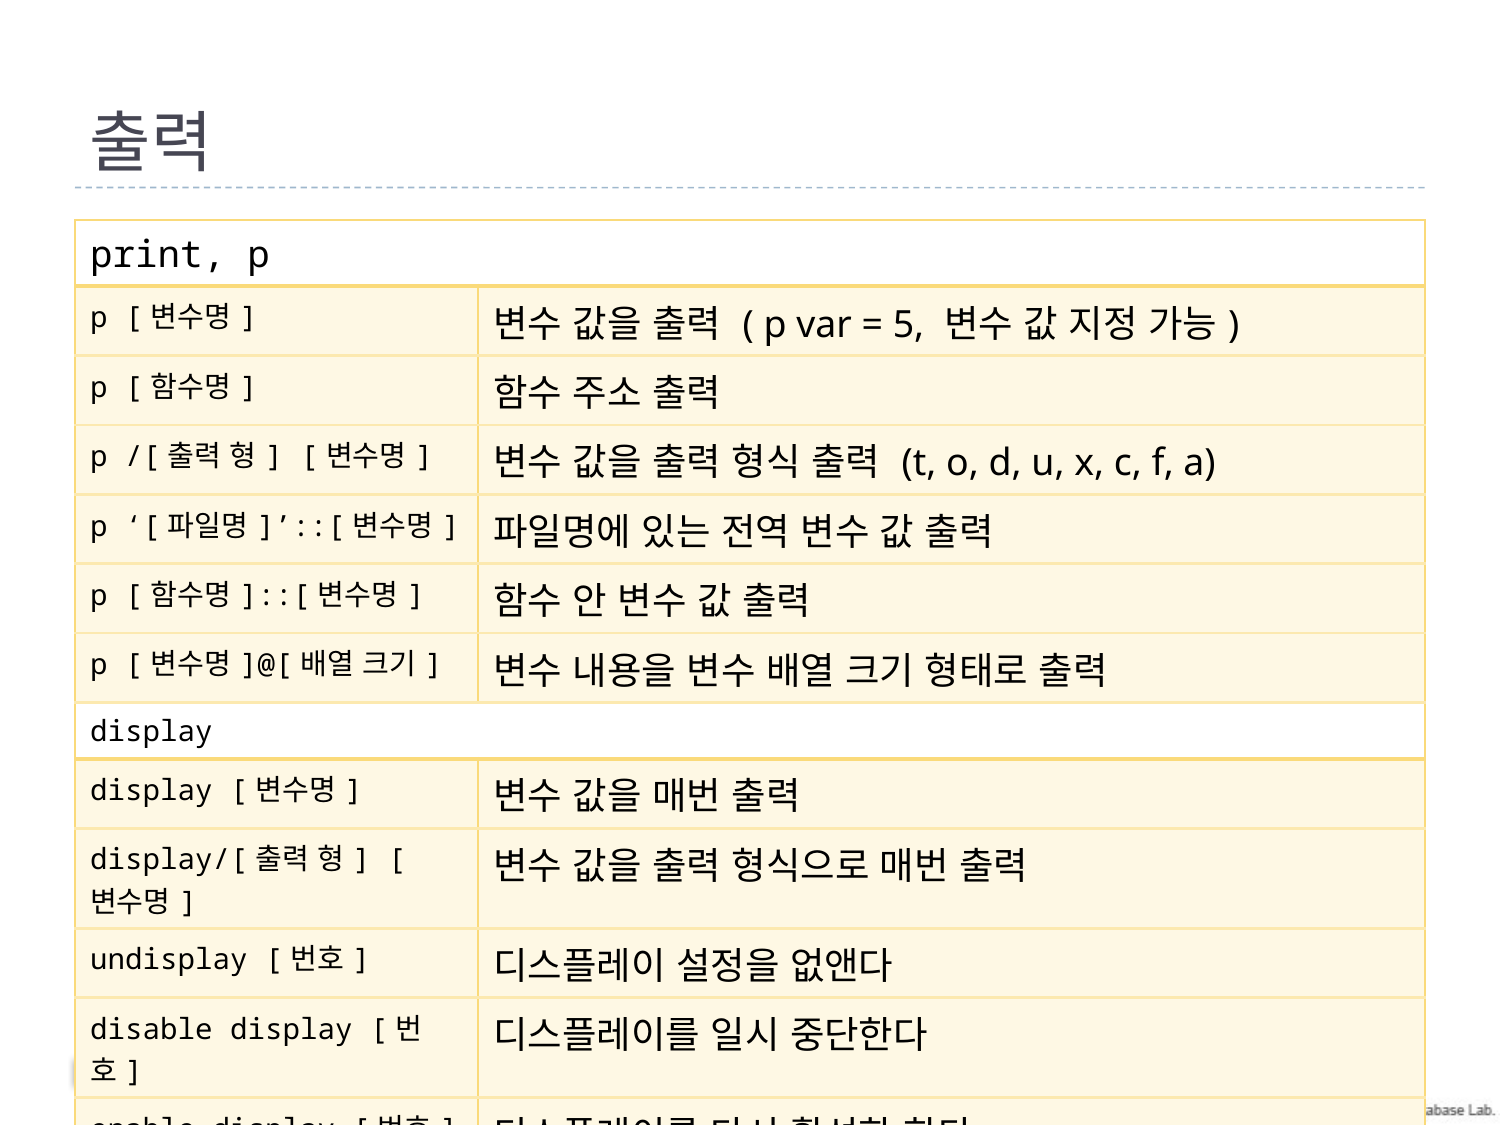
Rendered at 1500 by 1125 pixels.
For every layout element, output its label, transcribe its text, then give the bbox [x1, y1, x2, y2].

table_cell 함수 주소 출력 [479, 357, 1424, 424]
table_cell 디스플레이를 일시 중단한다 [479, 999, 1424, 1096]
table_cell p [변수명]@[배열 크기] [76, 634, 477, 701]
picture [1426, 1087, 1500, 1125]
table_cell display [76, 704, 1424, 757]
table_cell p /[출력 형] [변수명] [76, 426, 477, 493]
table_cell p [변수명] [76, 288, 477, 354]
table_cell 변수 값을 매번 출력 [479, 761, 1424, 827]
table_cell display [변수명] [76, 761, 477, 827]
table_cell undisplay [번호] [76, 930, 477, 996]
table_cell display/[출력 형] [변수명] [76, 830, 477, 927]
table_cell enable display [번호] [76, 1099, 477, 1125]
table_cell p ‘[파일명]’::[변수명] [76, 496, 477, 562]
table_cell p [함수명]::[변수명] [76, 565, 477, 632]
table_cell 변수 값을 출력 ( p var = 5, 변수 값 지정 가능) [479, 288, 1424, 354]
table_cell 디스플레이를 다시 활성화 한다 [479, 1099, 1424, 1125]
table_cell p [함수명] [76, 357, 477, 424]
table_cell 변수 값을 출력 형식 출력 (t, o, d, u, x, c, f, a) [479, 426, 1424, 493]
table_cell 함수 안 변수 값 출력 [479, 565, 1424, 632]
title 출력 [75, 24, 1425, 188]
table_cell 파일명에 있는 전역 변수 값 출력 [479, 496, 1424, 562]
table_cell 변수 내용을 변수 배열 크기 형태로 출력 [479, 634, 1424, 701]
table_cell 디스플레이 설정을 없앤다 [479, 930, 1424, 996]
table_cell disable display [번호] [76, 999, 477, 1096]
table_header print, p [76, 221, 1424, 284]
table_cell 변수 값을 출력 형식으로 매번 출력 [479, 830, 1424, 927]
